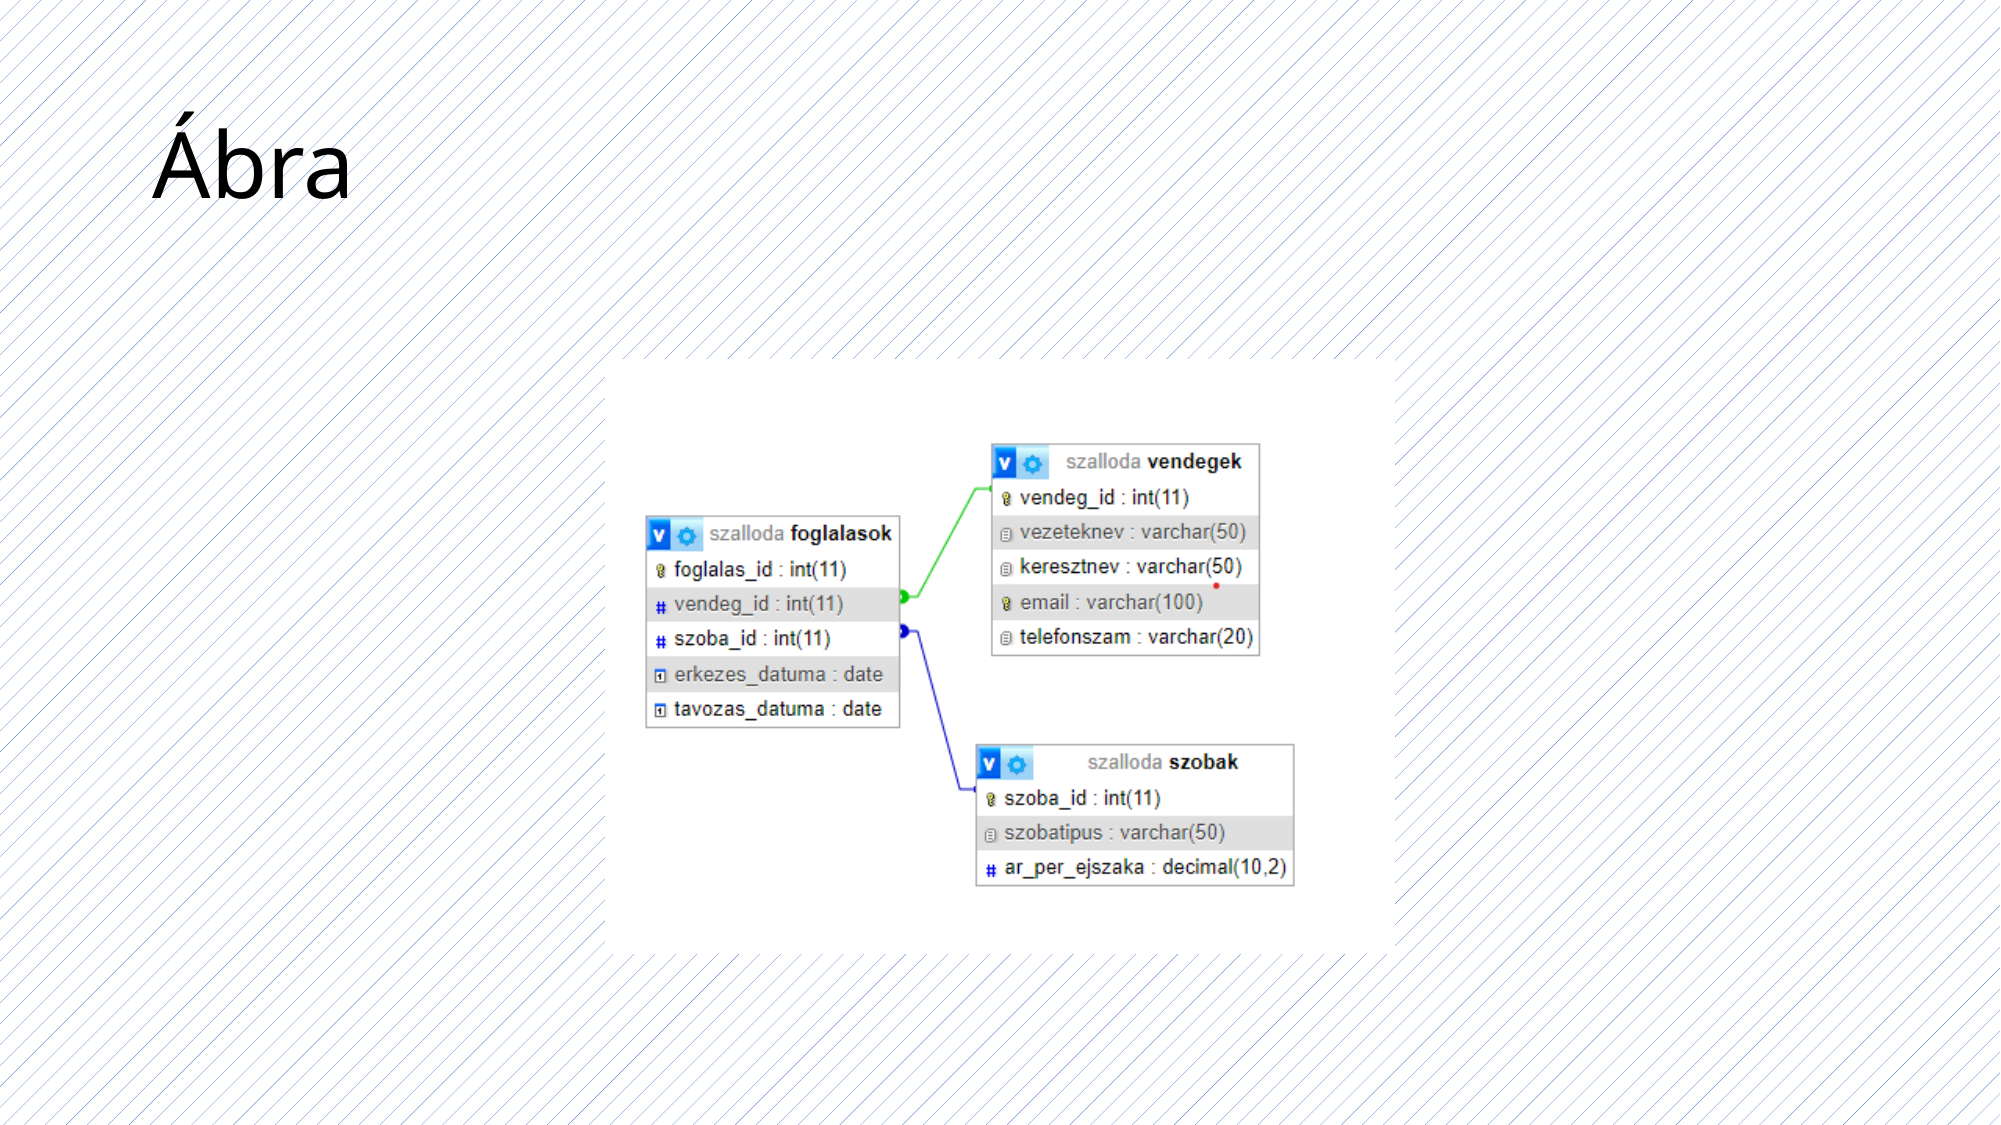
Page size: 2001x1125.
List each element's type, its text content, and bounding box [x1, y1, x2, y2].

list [605, 359, 1395, 954]
title Ábra [137, 59, 1863, 278]
